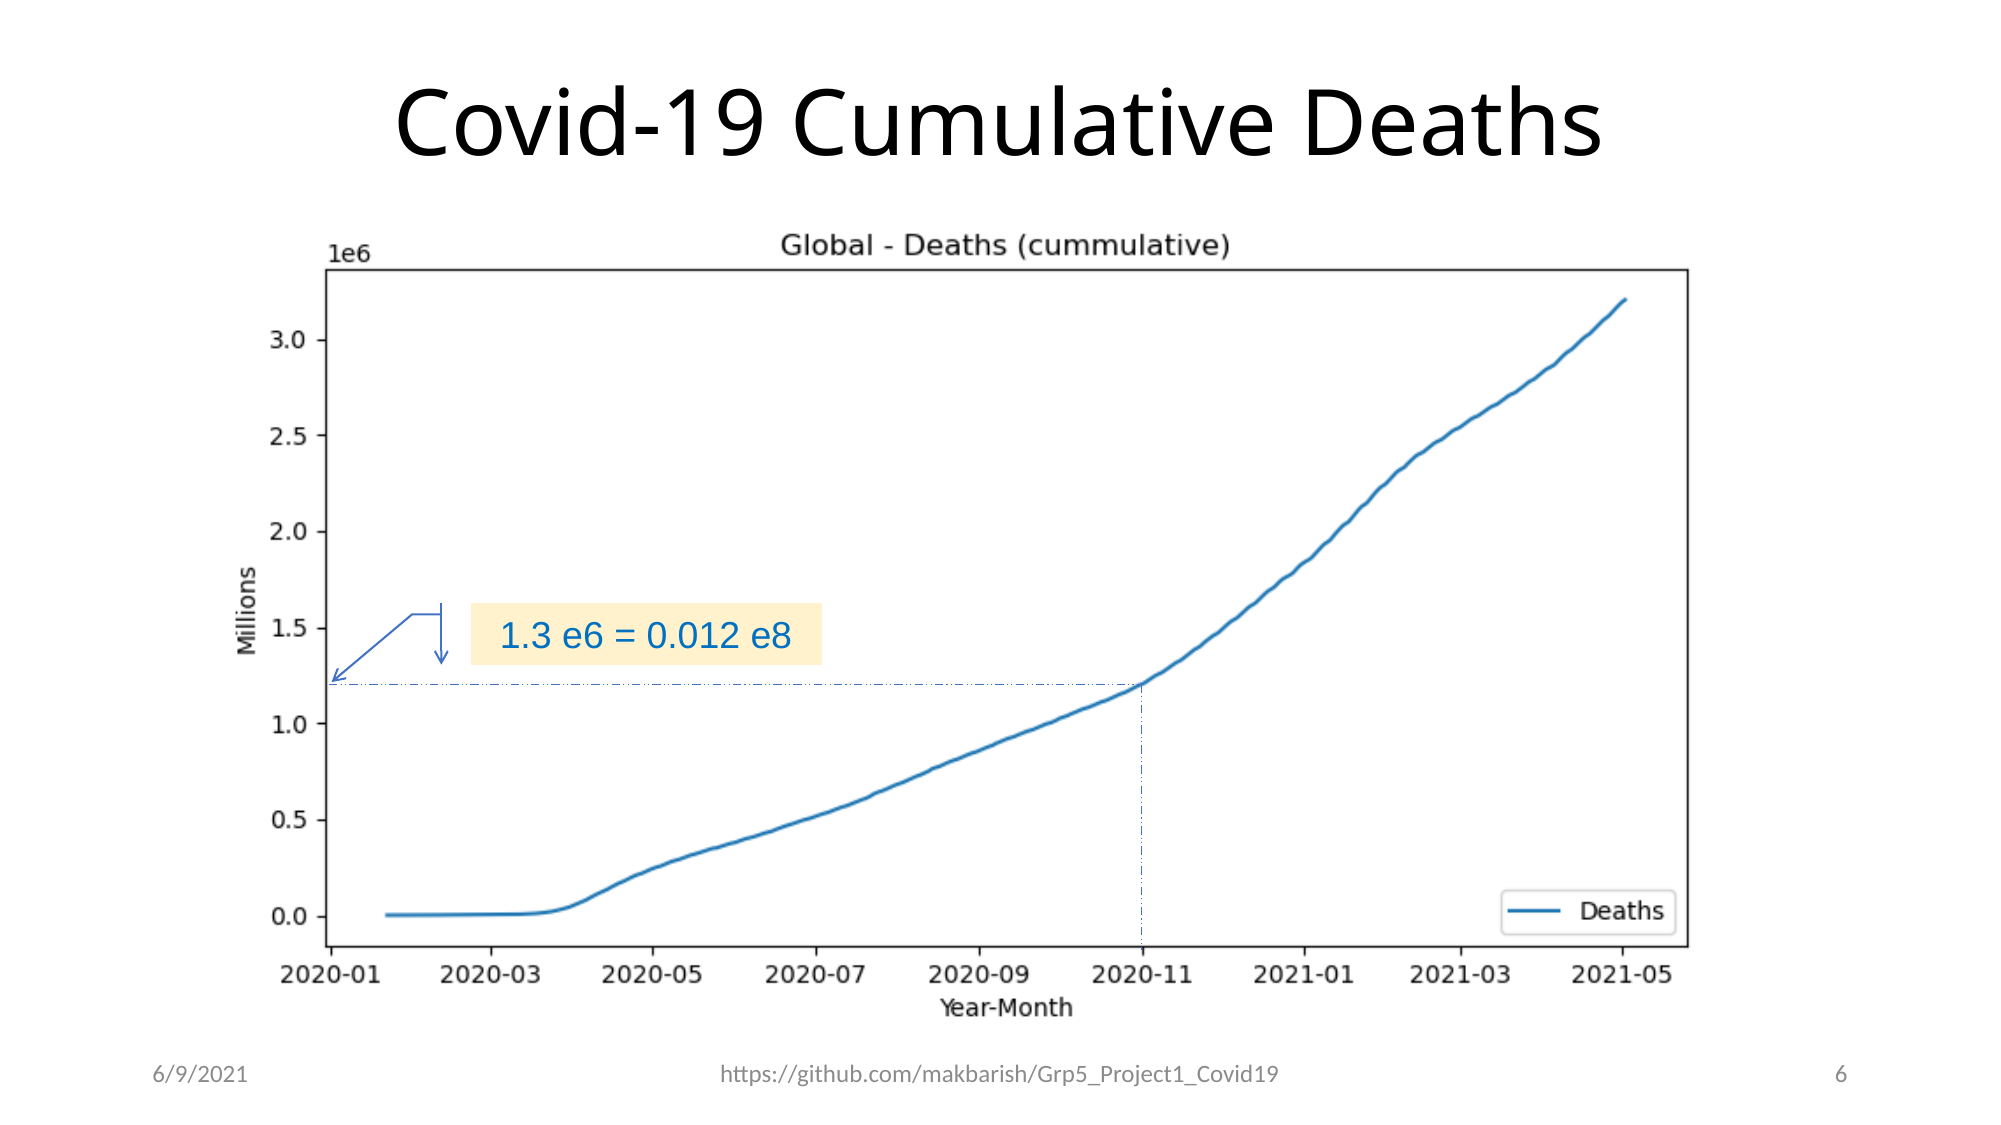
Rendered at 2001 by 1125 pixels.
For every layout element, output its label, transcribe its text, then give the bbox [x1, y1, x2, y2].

picture [106, 164, 1863, 1043]
title Covid-19 Cumulative Deaths [137, 34, 1863, 164]
footer https://github.com/makbarish/Grp5_Project1_Covid19 [662, 1043, 1338, 1103]
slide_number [137, 1043, 588, 1103]
slide_number 6 [1412, 1043, 1863, 1103]
